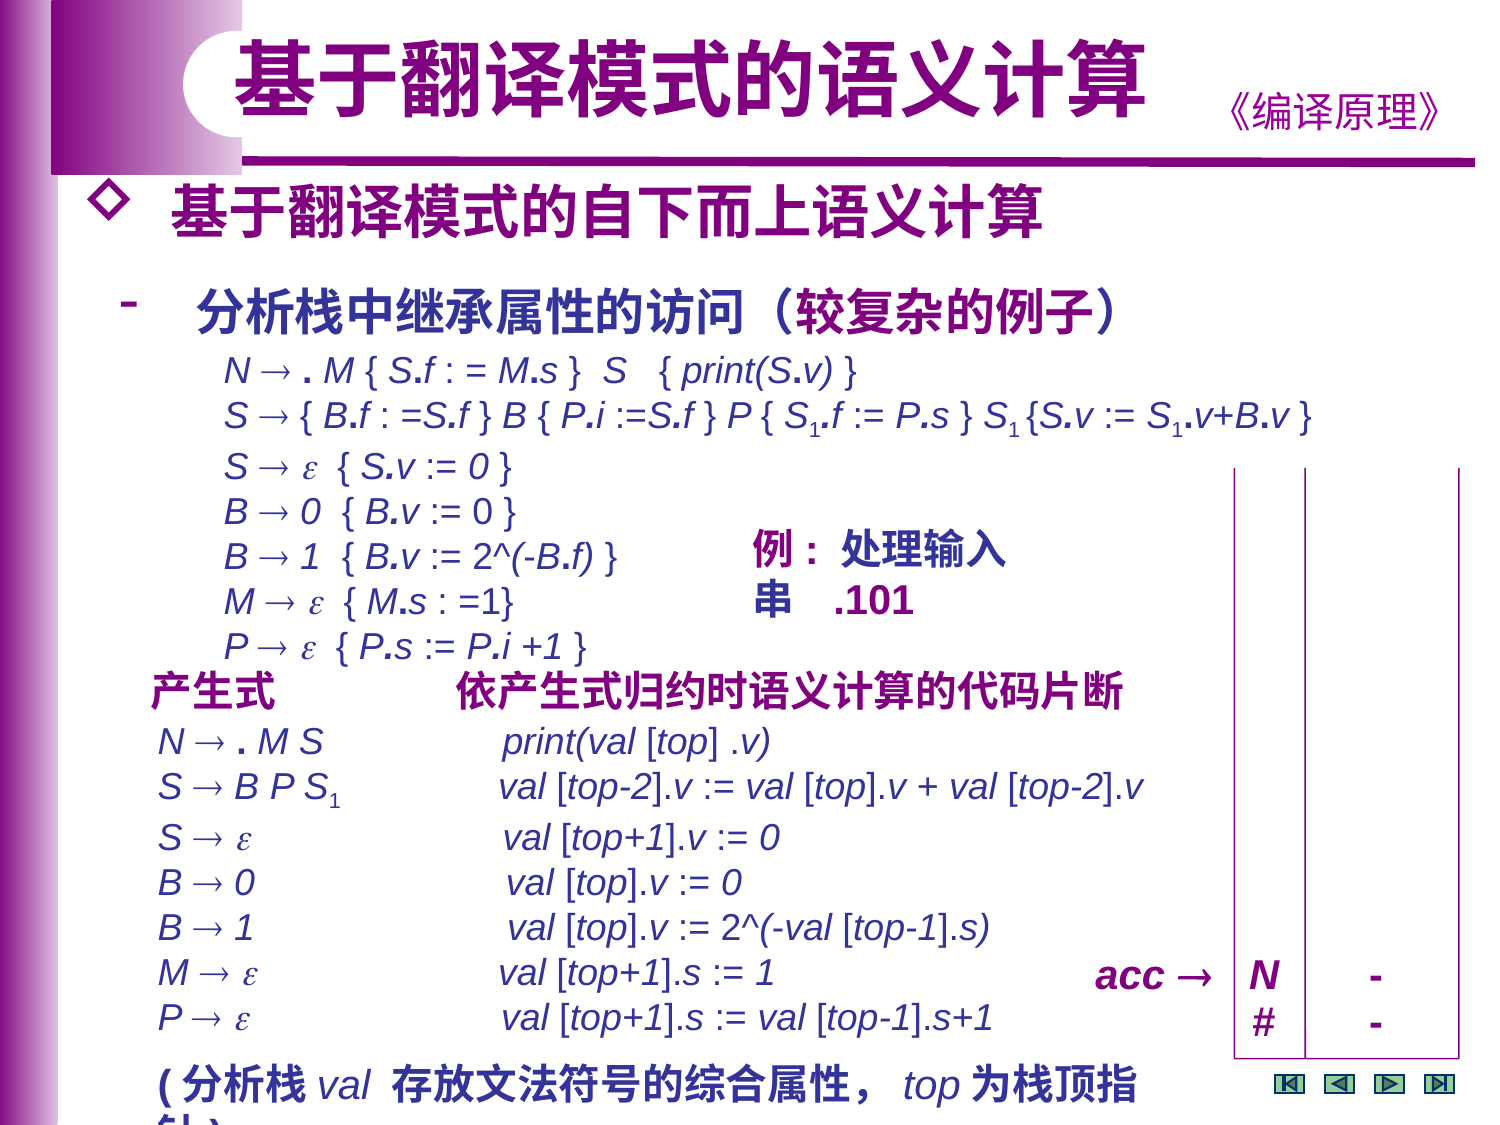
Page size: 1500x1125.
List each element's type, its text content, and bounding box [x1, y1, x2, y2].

text_box N  . M { S.f : = M.s } S { print(S.v) } S  { B.f : =S.f } B { P.i :=S.f } P { S1.f := P.s } S1 {S.v := S1.v+B.v } S   { S.v := 0 } B  0 { B.v := 0 } B  1 { B.v := 2^(-B.f) } M   { M.s : =1} P   { P.s := P.i +1 } [208, 338, 1459, 675]
text_box 产生式 依产生式归约时语义计算的代码片断 [135, 657, 1199, 722]
text_box [1424, 1074, 1455, 1093]
text_box N  . M S print(val [top] .v) S  B P S1 val [top-2].v := val [top].v + val [top-2].v S   val [top+1].v := 0 B  0 val [top].v := 0 B  1 val [top].v := 2^(-val [top-1].s) M   val [top+1].s := 1 P   val [top+1].s := val [top-1].s+1 (分析栈val 存放文法符号的综合属性，top为栈顶指针) [142, 709, 1199, 1125]
text_box [1324, 1074, 1355, 1093]
text_box 基于翻译模式的自下而上语义计算 分析栈中继承属性的访问（较复杂的例子） [64, 159, 1414, 350]
text_box 例: 处理输入串 .101 [738, 515, 1176, 631]
text_box [1274, 1074, 1305, 1093]
text_box [1374, 1074, 1405, 1093]
text_box 基于翻译模式的语义计算 [218, 31, 1187, 136]
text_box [1234, 467, 1460, 1059]
text_box  [1199, 940, 1223, 1006]
